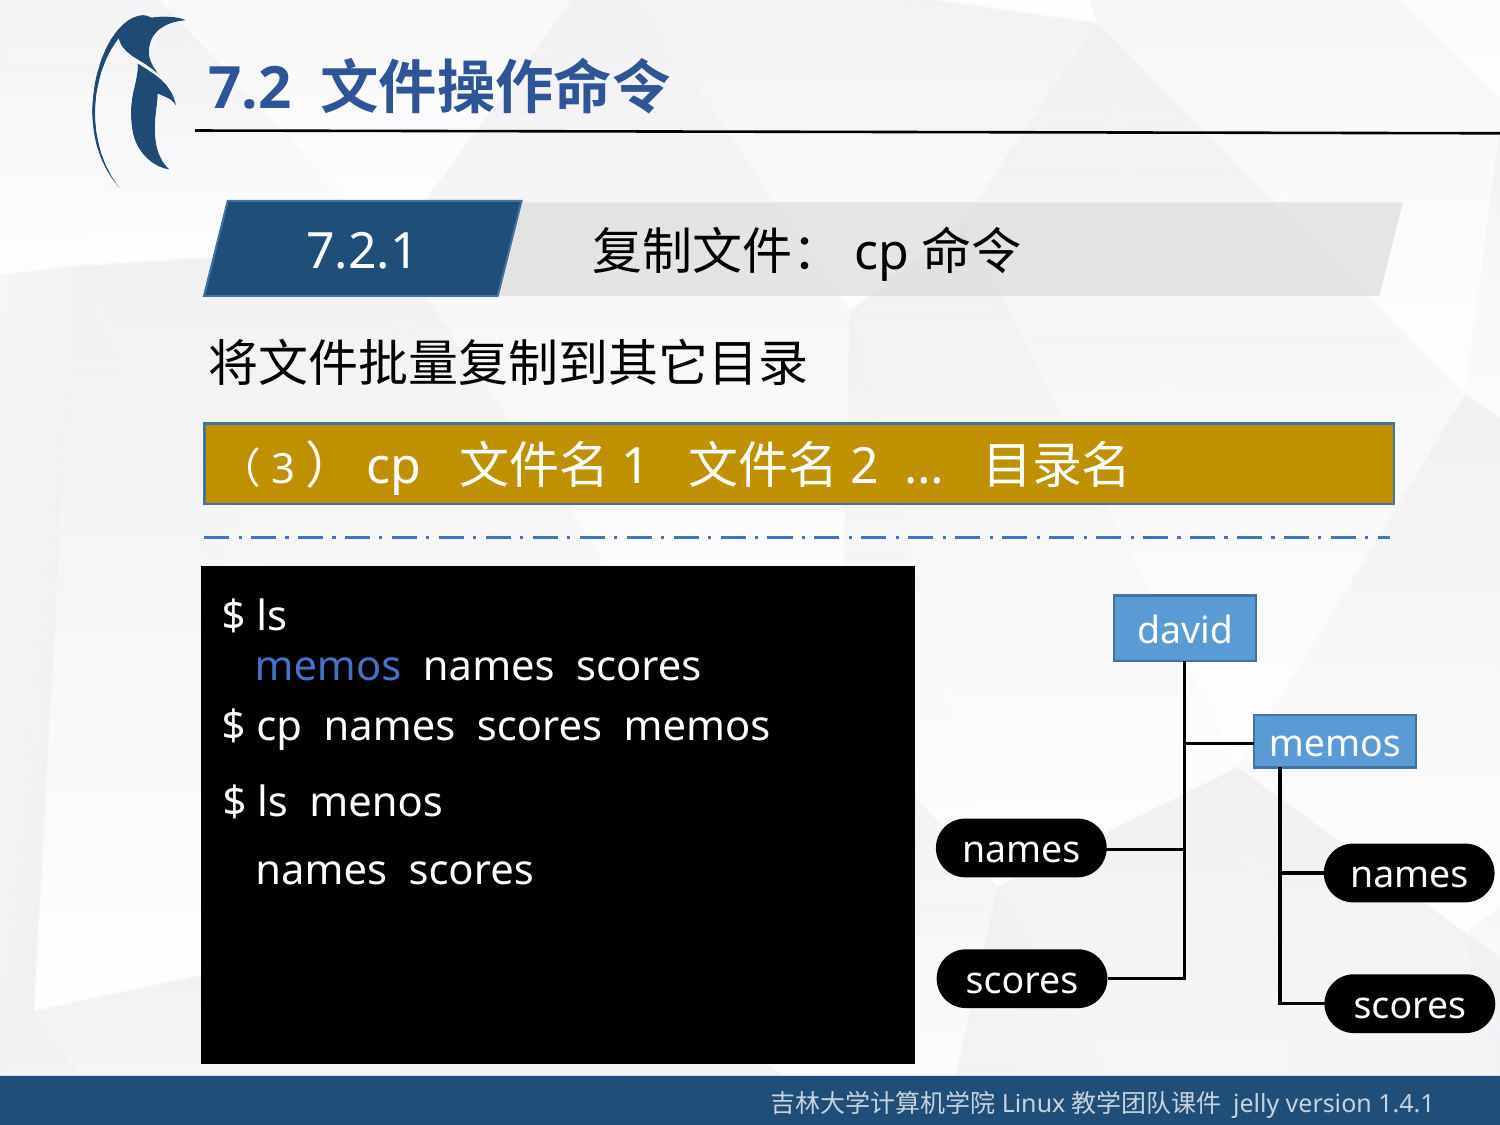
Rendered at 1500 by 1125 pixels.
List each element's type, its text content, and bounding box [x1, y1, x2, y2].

text_box $ ls [206, 581, 957, 646]
text_box names scores [208, 835, 936, 901]
picture [0, 0, 1500, 1075]
text_box memos names scores [207, 631, 936, 691]
text_box 7.2 文件操作命令 [193, 42, 1026, 128]
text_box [1279, 767, 1495, 1032]
text_box 将文件批量复制到其它目录 [193, 323, 883, 399]
text_box $ ls menos [207, 767, 936, 833]
text_box 复制文件：cp命令 [499, 201, 1405, 297]
text_box [201, 566, 915, 1064]
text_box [936, 595, 1416, 1008]
text_box 7.2.1 [202, 199, 523, 297]
text_box $ cp names scores memos [206, 691, 936, 756]
text_box （3）cp 文件名1 文件名2 … 目录名 [203, 422, 1395, 505]
